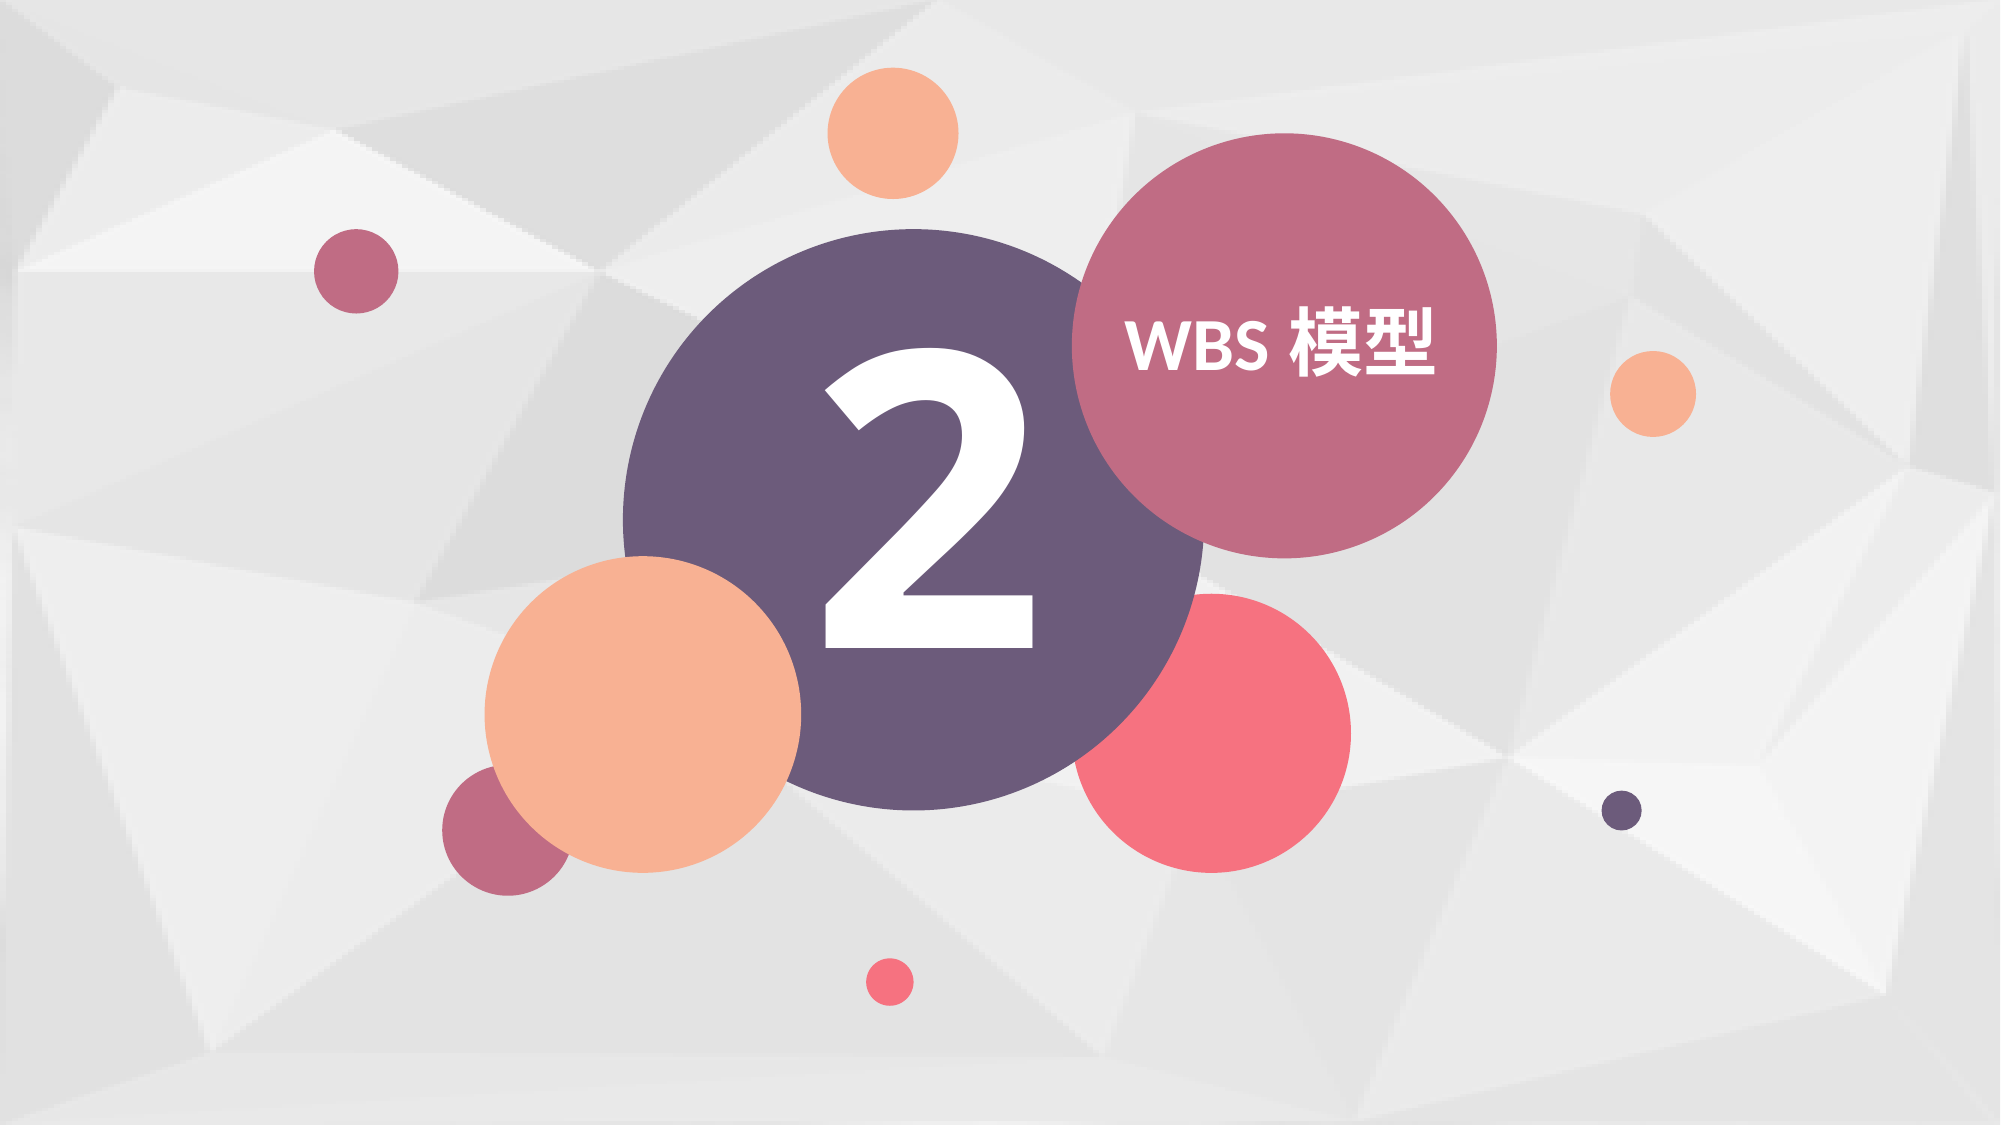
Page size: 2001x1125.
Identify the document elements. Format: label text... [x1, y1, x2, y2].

text_box [866, 958, 914, 1006]
picture [0, 0, 2001, 1125]
text_box [314, 229, 399, 314]
text_box [787, 269, 1204, 811]
text_box WBS模型 [1109, 287, 1453, 393]
text_box 2 [794, 227, 1062, 740]
text_box [1610, 351, 1697, 437]
text_box [442, 766, 569, 896]
text_box [1601, 790, 1642, 831]
text_box [827, 67, 959, 200]
text_box [1075, 593, 1352, 873]
text_box [622, 254, 794, 664]
text_box [484, 556, 800, 873]
text_box [1071, 133, 1497, 559]
